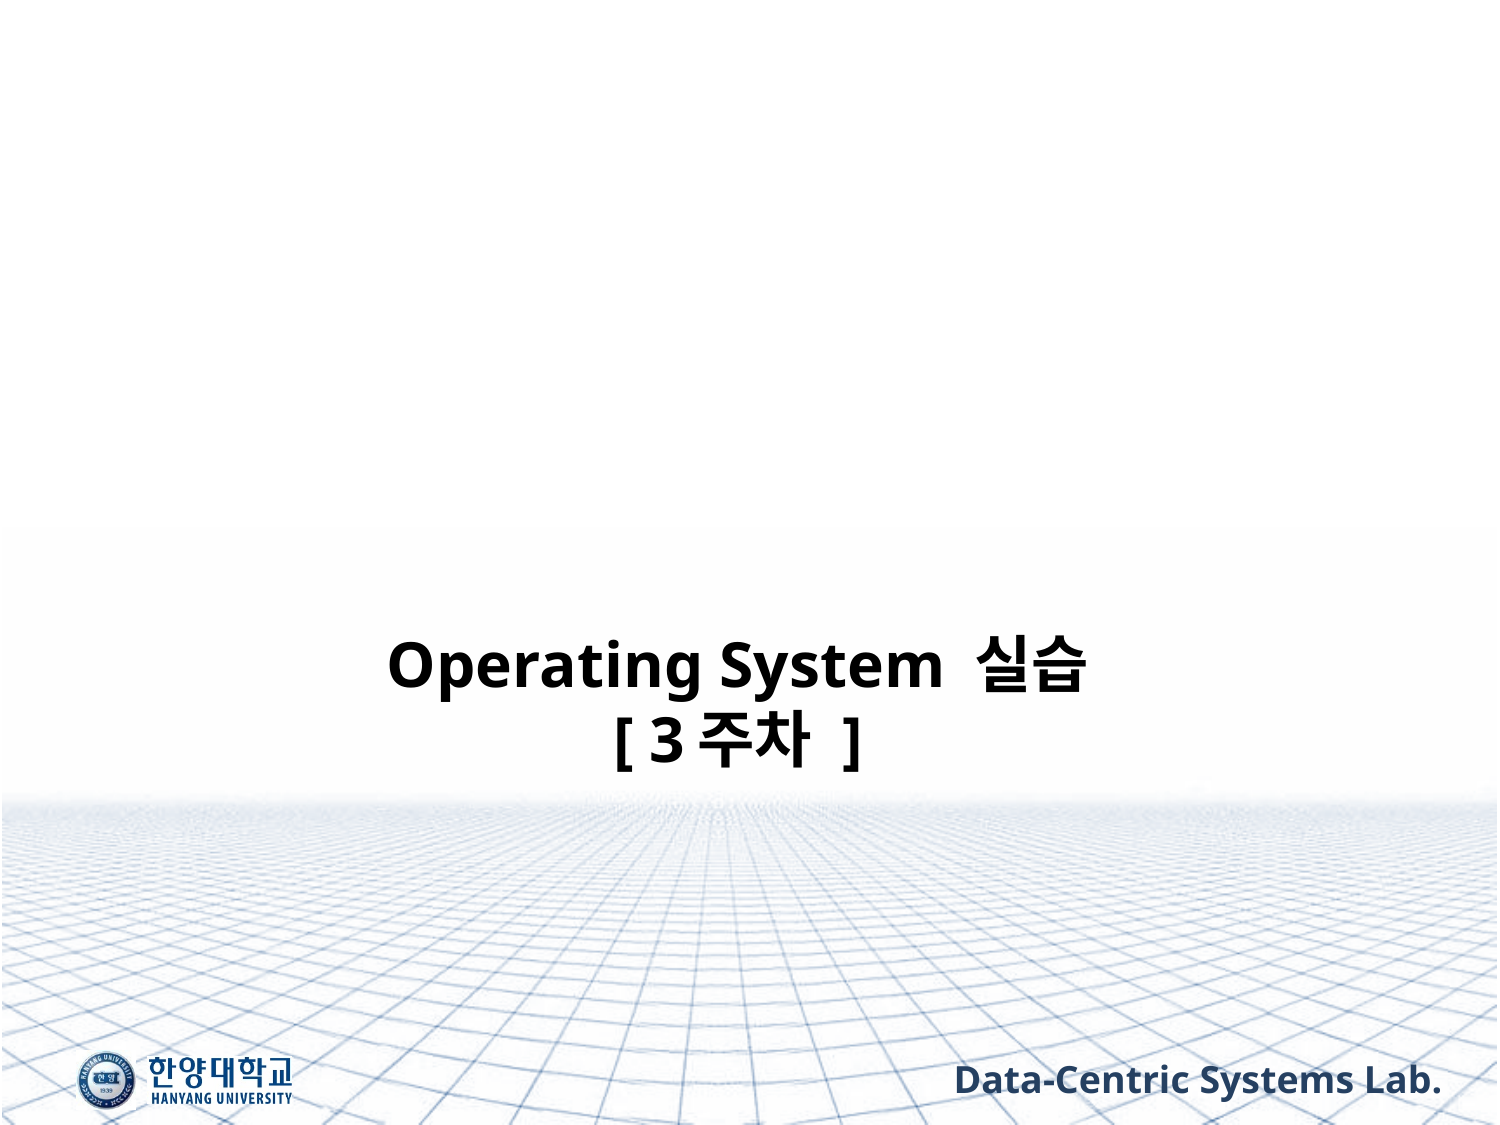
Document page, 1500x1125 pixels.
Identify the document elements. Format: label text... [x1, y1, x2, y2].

picture [76, 1050, 136, 1110]
title Operating System 실습 [ 3주차 ] [100, 616, 1376, 858]
picture [147, 1056, 292, 1104]
